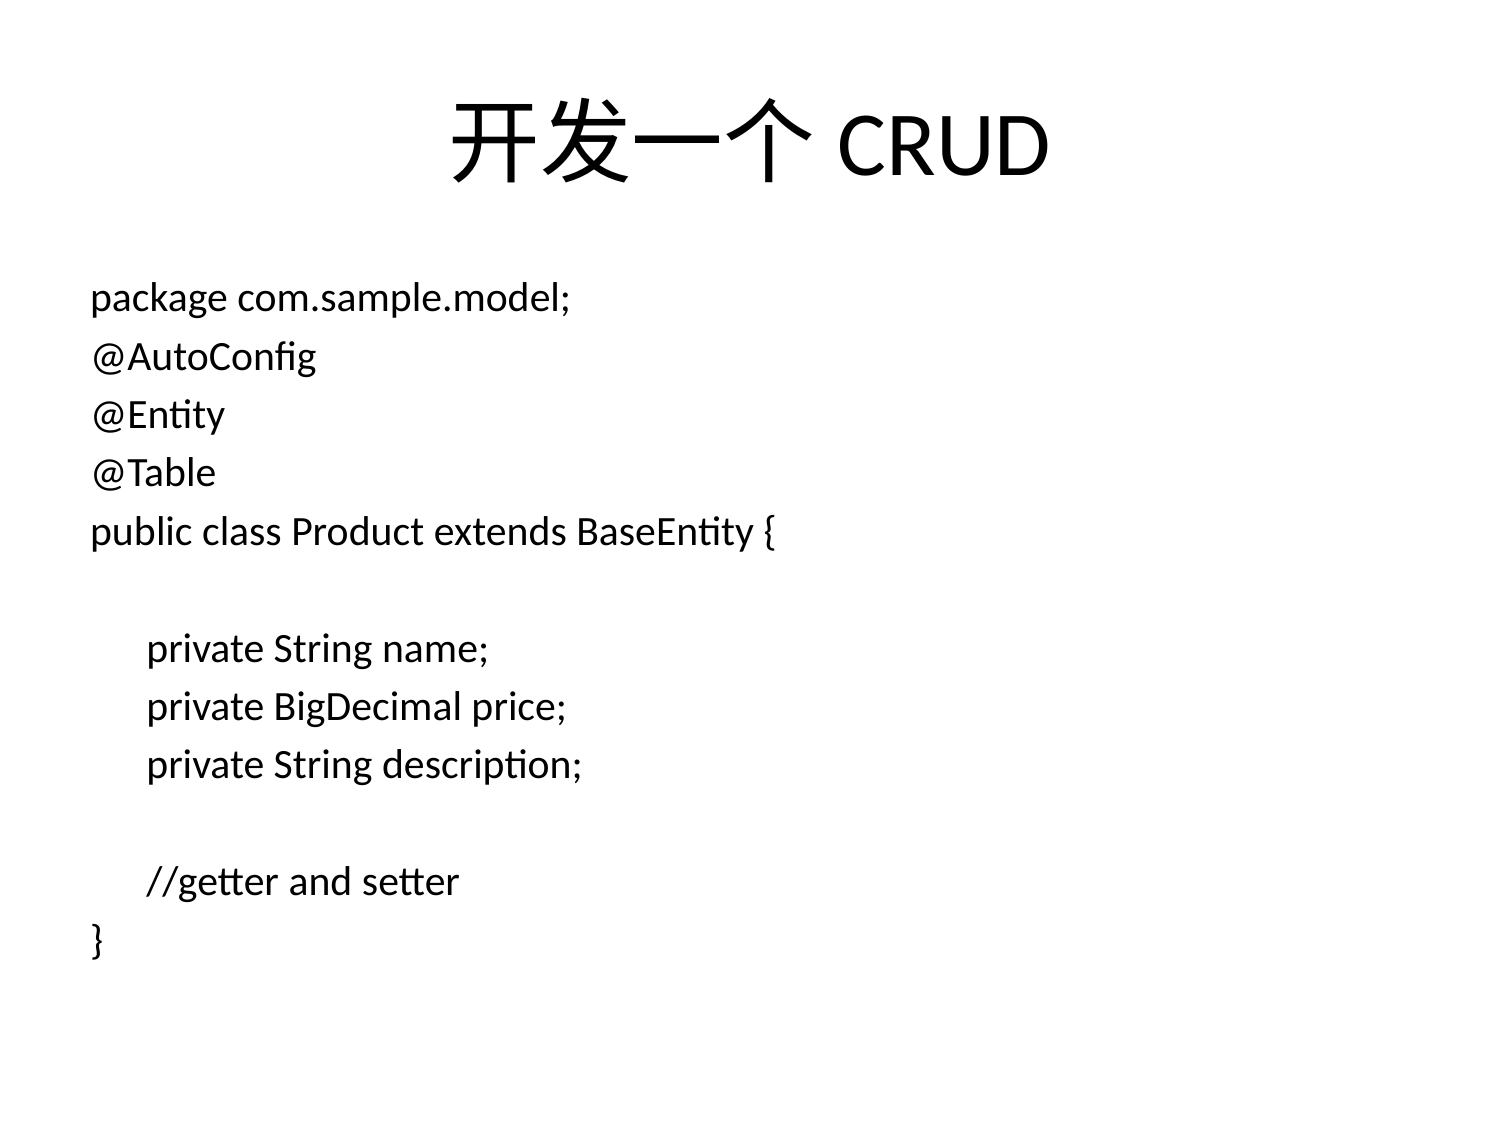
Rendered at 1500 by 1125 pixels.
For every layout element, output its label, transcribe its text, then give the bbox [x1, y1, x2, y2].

title 开发一个CRUD [75, 45, 1425, 233]
list package com.sample.model; @AutoConfig @Entity @Table public class Product extends BaseEntity { private String name; private BigDecimal price; private String description; //getter and setter } [75, 262, 1425, 1005]
